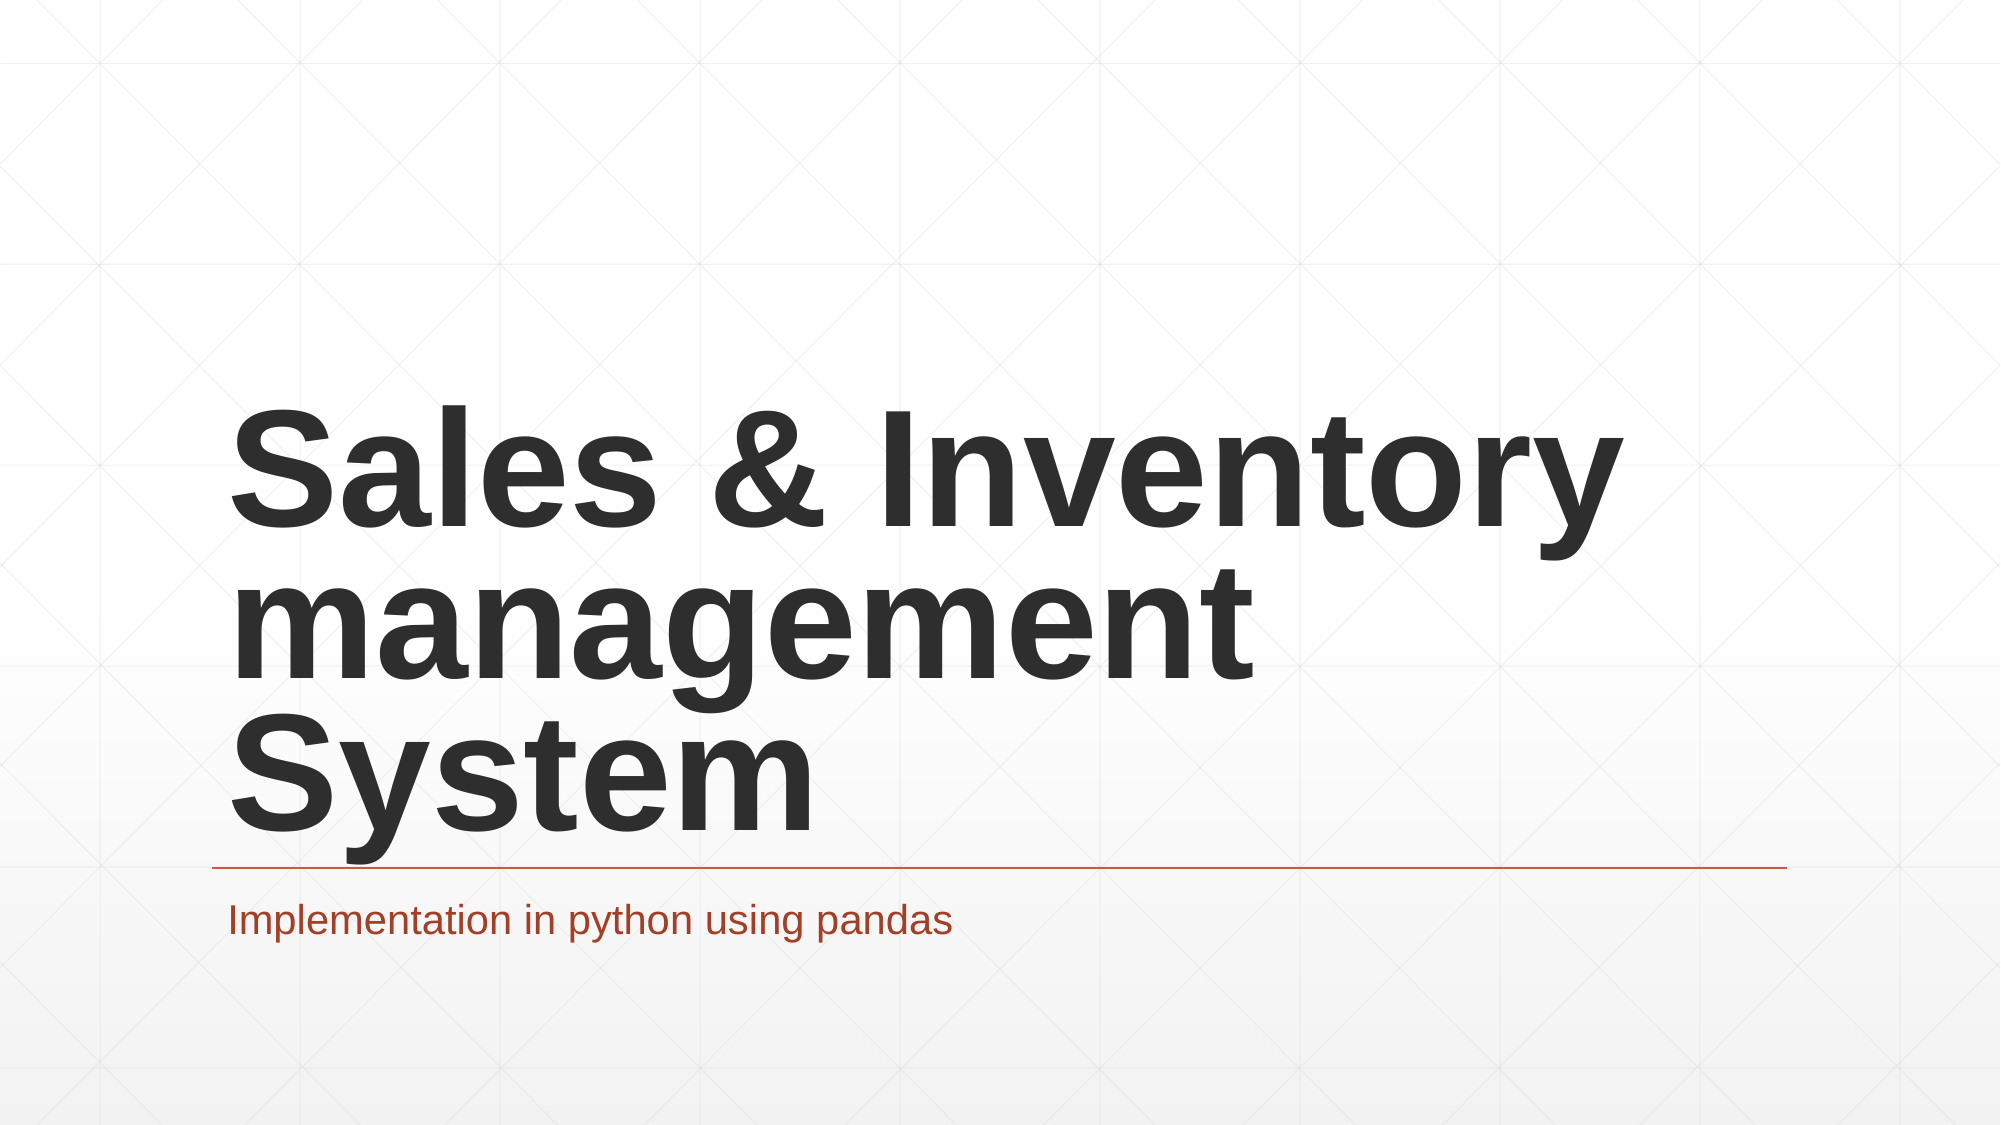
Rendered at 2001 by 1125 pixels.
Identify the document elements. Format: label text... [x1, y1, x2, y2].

title Sales & Inventory management System [212, 313, 1788, 869]
subtitle Implementation in python using pandas [212, 891, 1788, 967]
